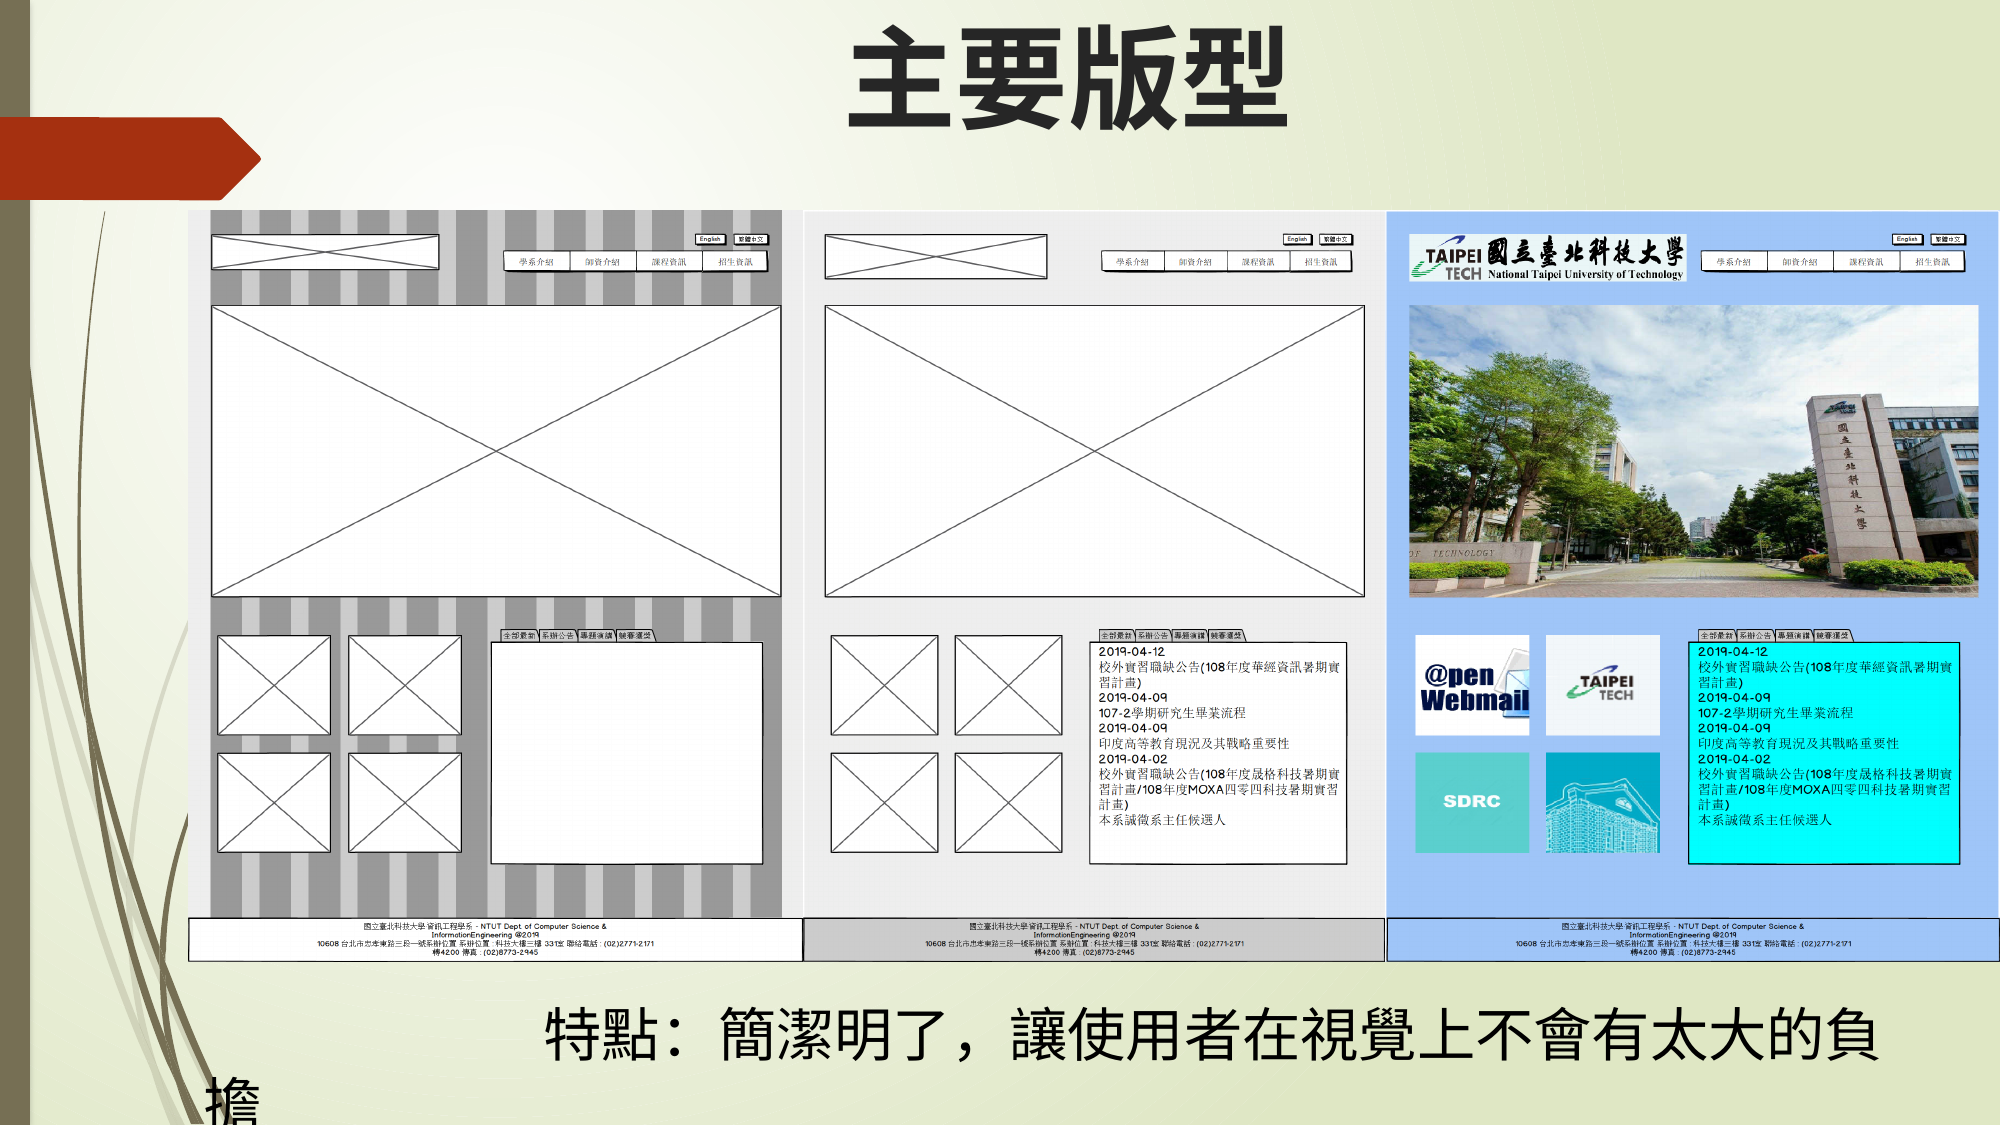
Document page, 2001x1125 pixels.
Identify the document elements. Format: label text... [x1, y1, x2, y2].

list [188, 209, 803, 962]
text_box 特點：簡潔明了，讓使用者在視覺上不會有太大的負擔 [188, 990, 1948, 1125]
picture [803, 209, 2000, 962]
title 主要版型 [290, 0, 1847, 209]
